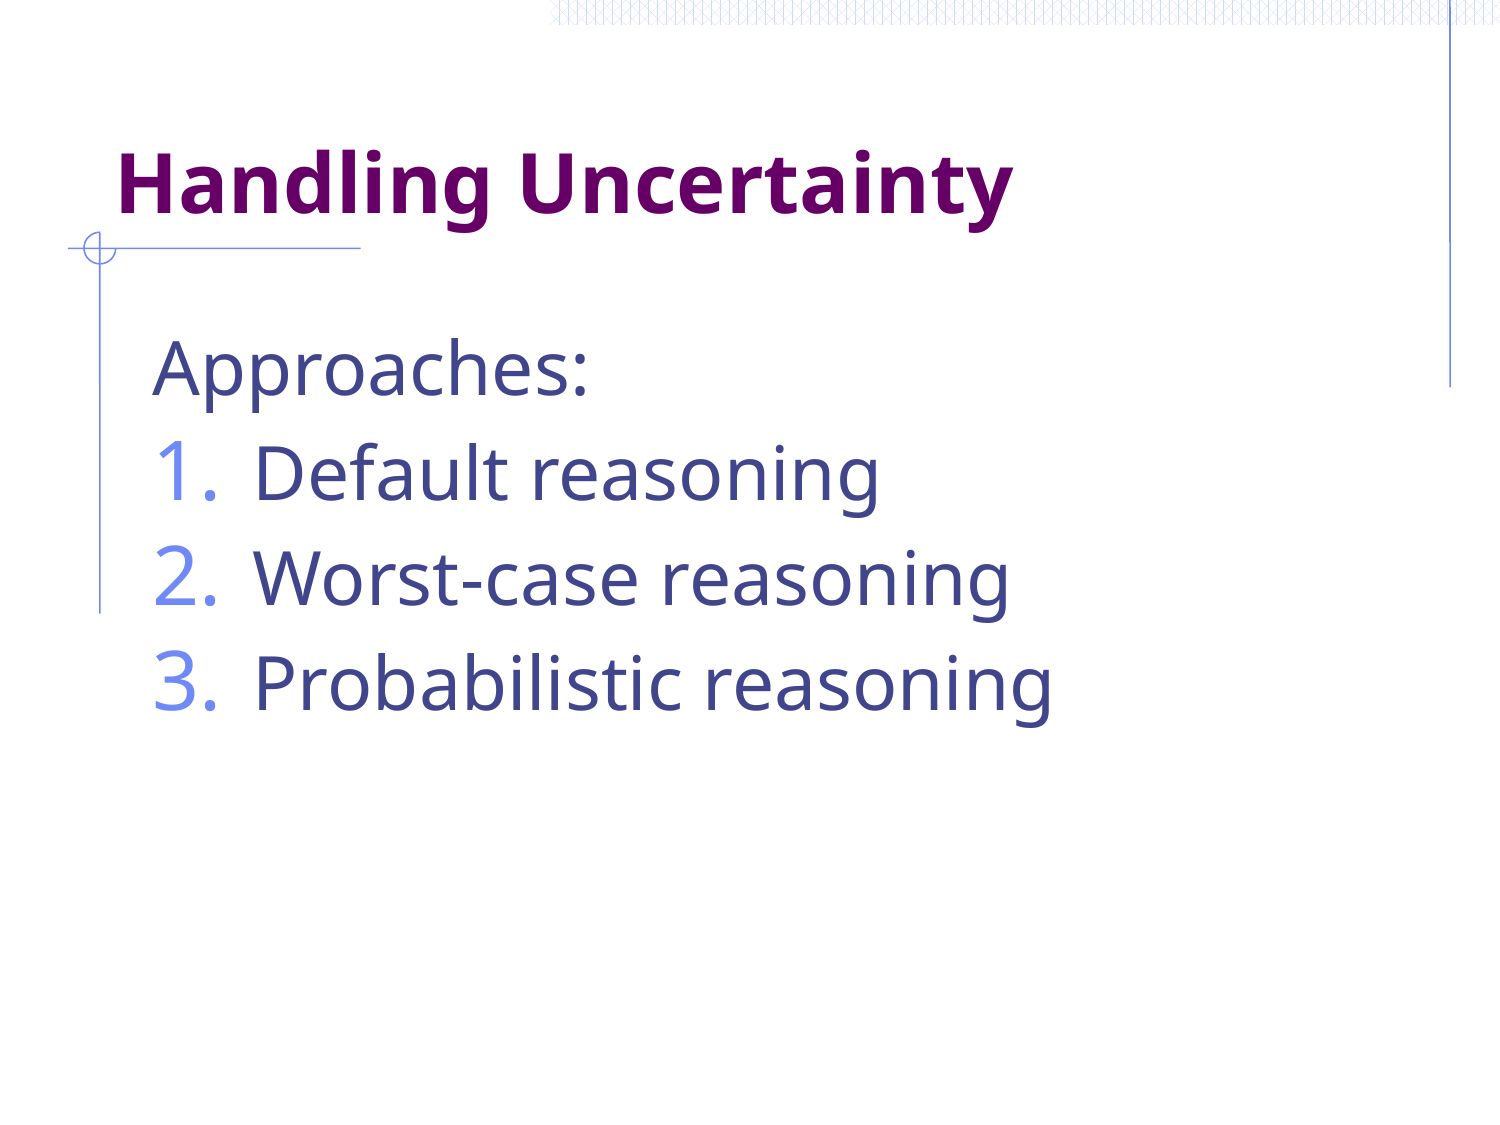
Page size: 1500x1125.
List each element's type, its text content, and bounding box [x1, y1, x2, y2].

list Approaches: Default reasoning Worst-case reasoning Probabilistic reasoning [137, 312, 1413, 988]
title Handling Uncertainty [99, 50, 1375, 238]
